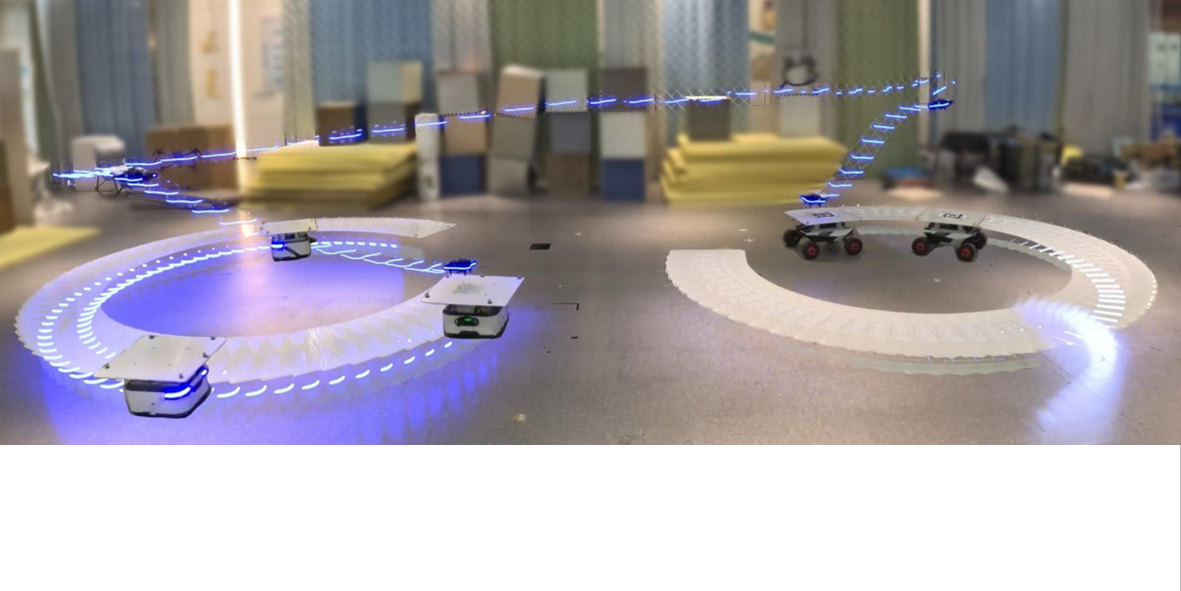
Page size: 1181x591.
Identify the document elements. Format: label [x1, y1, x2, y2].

list [0, 0, 1181, 591]
